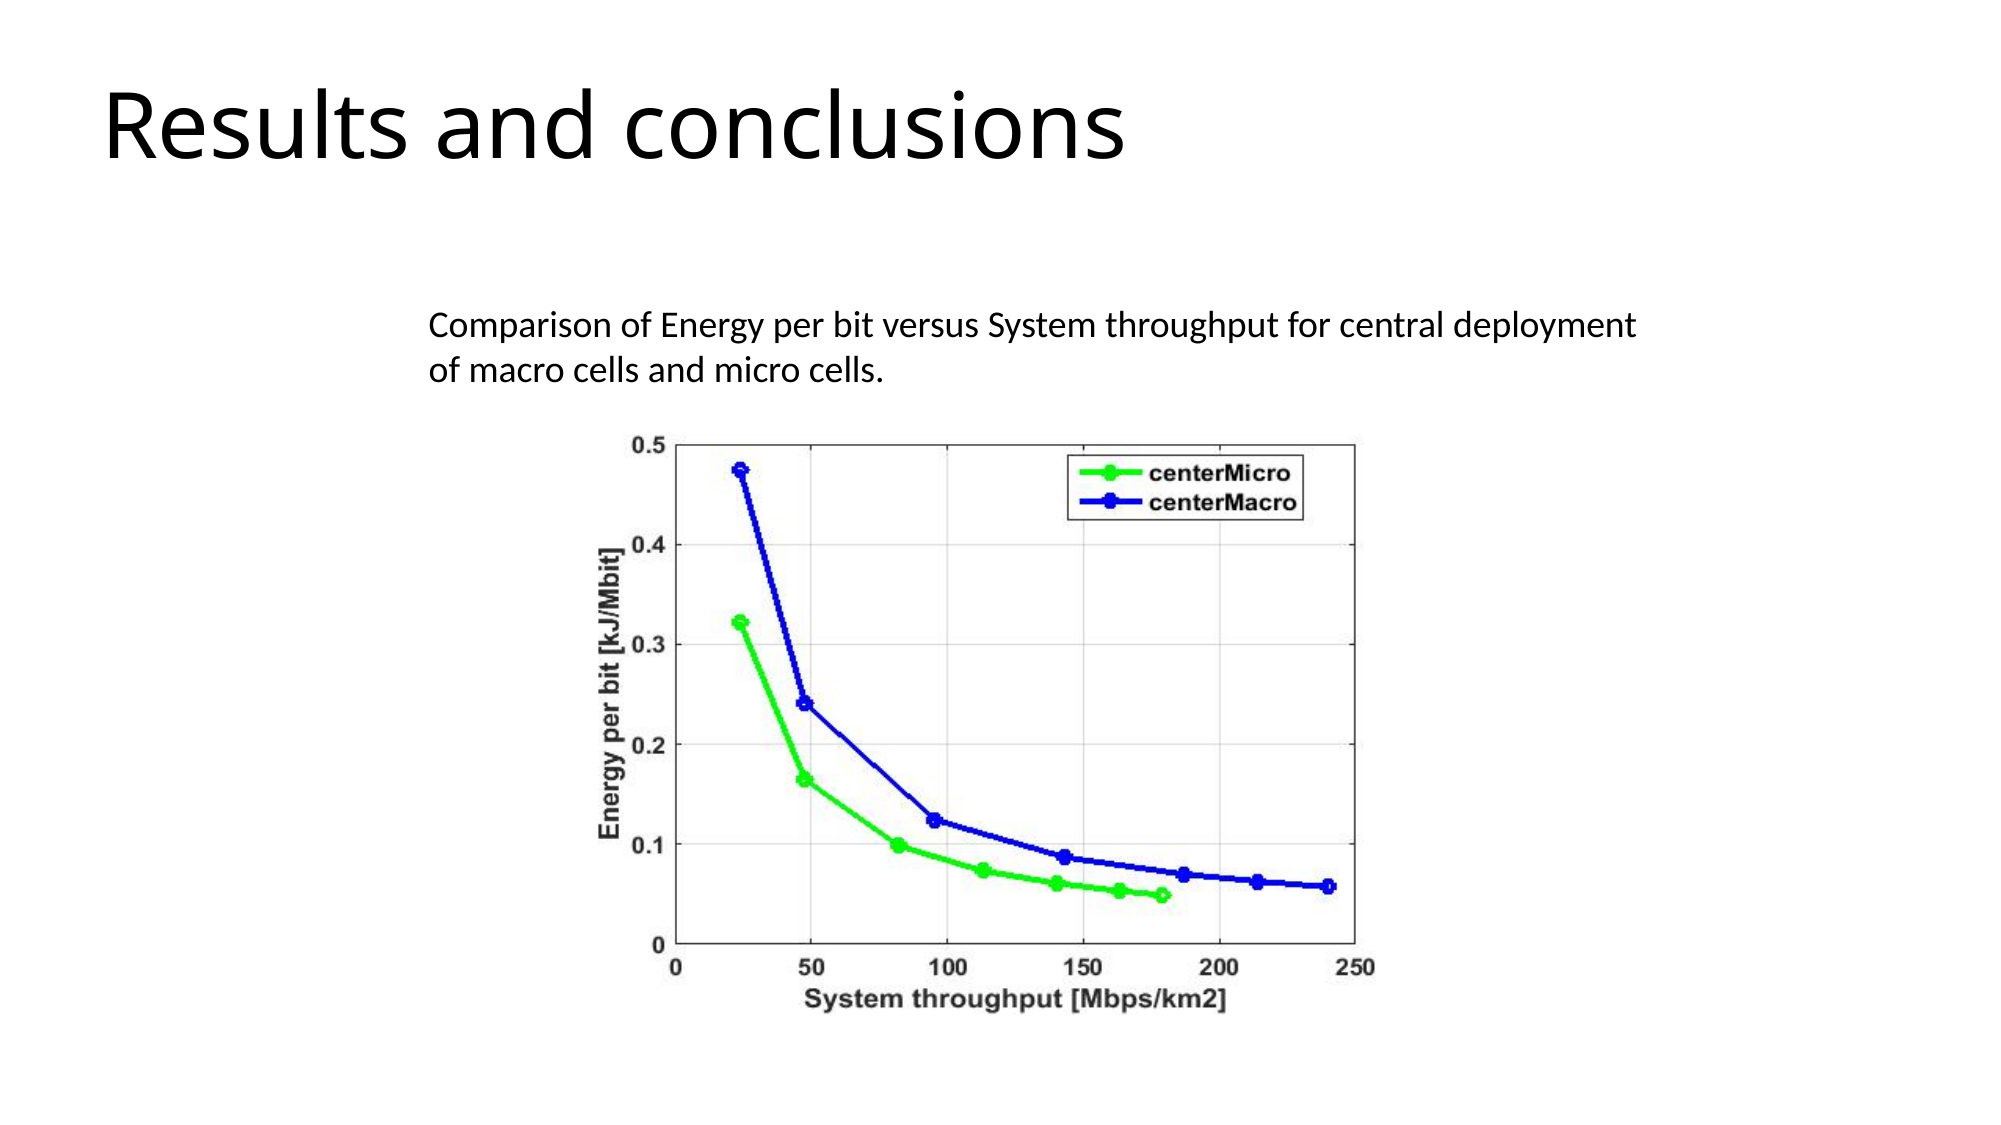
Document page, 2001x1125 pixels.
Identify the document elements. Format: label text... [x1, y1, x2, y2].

title Results and conclusions [86, 39, 1726, 218]
text_box Comparison of Energy per bit versus System throughput for central deployment of macro cells and micro cells. [338, 292, 1669, 398]
picture [561, 399, 1439, 1015]
